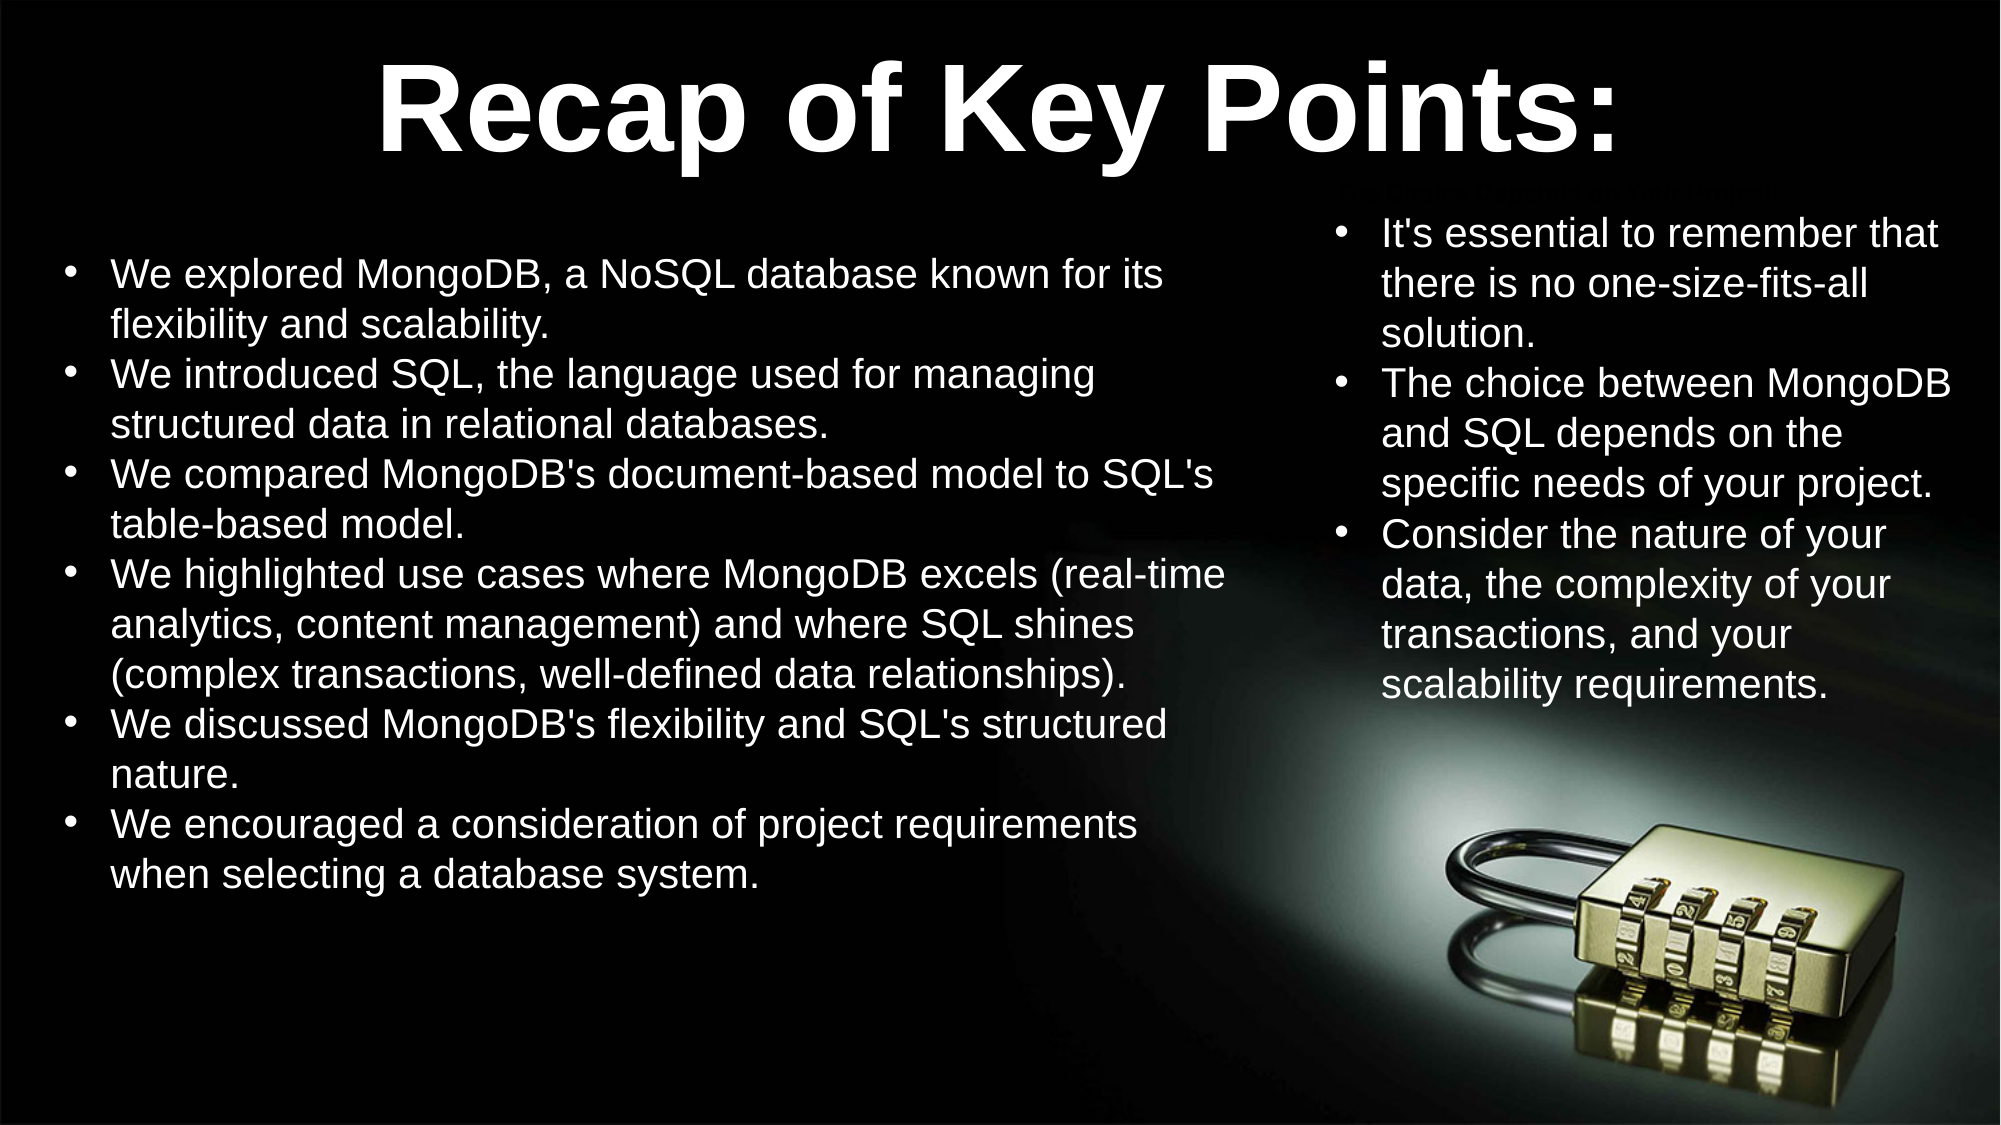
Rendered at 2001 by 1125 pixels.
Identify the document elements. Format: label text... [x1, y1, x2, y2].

text_box Recap of Key Points: [0, 18, 2000, 184]
text_box We explored MongoDB, a NoSQL database known for its flexibility and scalability. We introduced SQL, the language used for managing structured data in relational databases. We compared MongoDB's document-based model to SQL's table-based model. We highlighted use cases where MongoDB excels (real-time analytics, content management) and where SQL shines (complex transactions, well-defined data relationships). We discussed MongoDB's flexibility and SQL's structured nature. We encouraged a consideration of project requirements when selecting a database system. [48, 238, 1245, 940]
picture [0, 0, 2001, 1125]
text_box The Choice Depends on Your Project: It's essential to remember that there is no one-size-fits-all solution. The choice between MongoDB and SQL depends on the specific needs of your project. Consider the nature of your data, the complexity of your transactions, and your scalability requirements. [1319, 168, 1975, 764]
